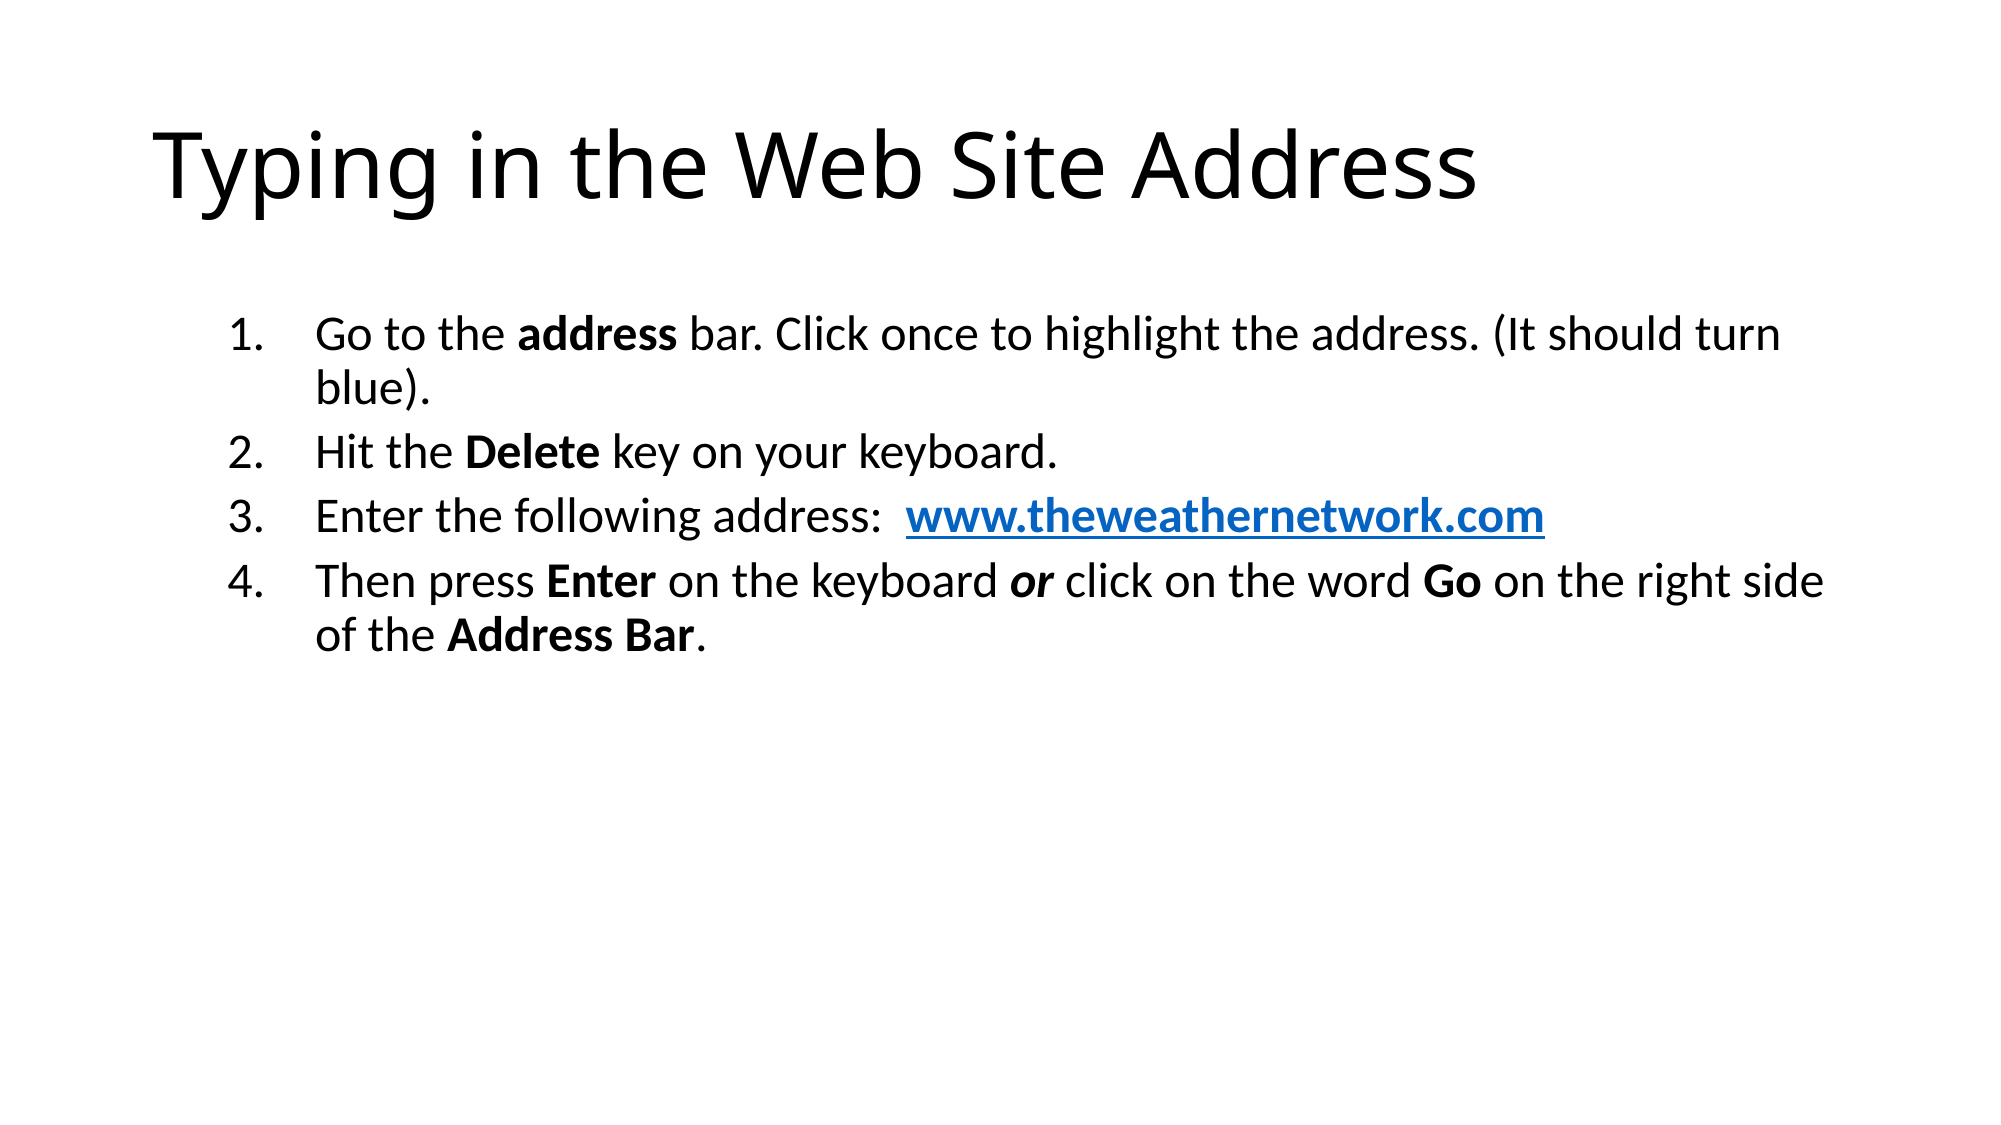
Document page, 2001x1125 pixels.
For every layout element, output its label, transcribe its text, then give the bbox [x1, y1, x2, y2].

list Go to the address bar. Click once to highlight the address. (It should turn blue). Hit the Delete key on your keyboard. Enter the following address: www.theweathernetwork.com Then press Enter on the keyboard or click on the word Go on the right side of the Address Bar. [137, 299, 1863, 1014]
title Typing in the Web Site Address [137, 59, 1863, 278]
